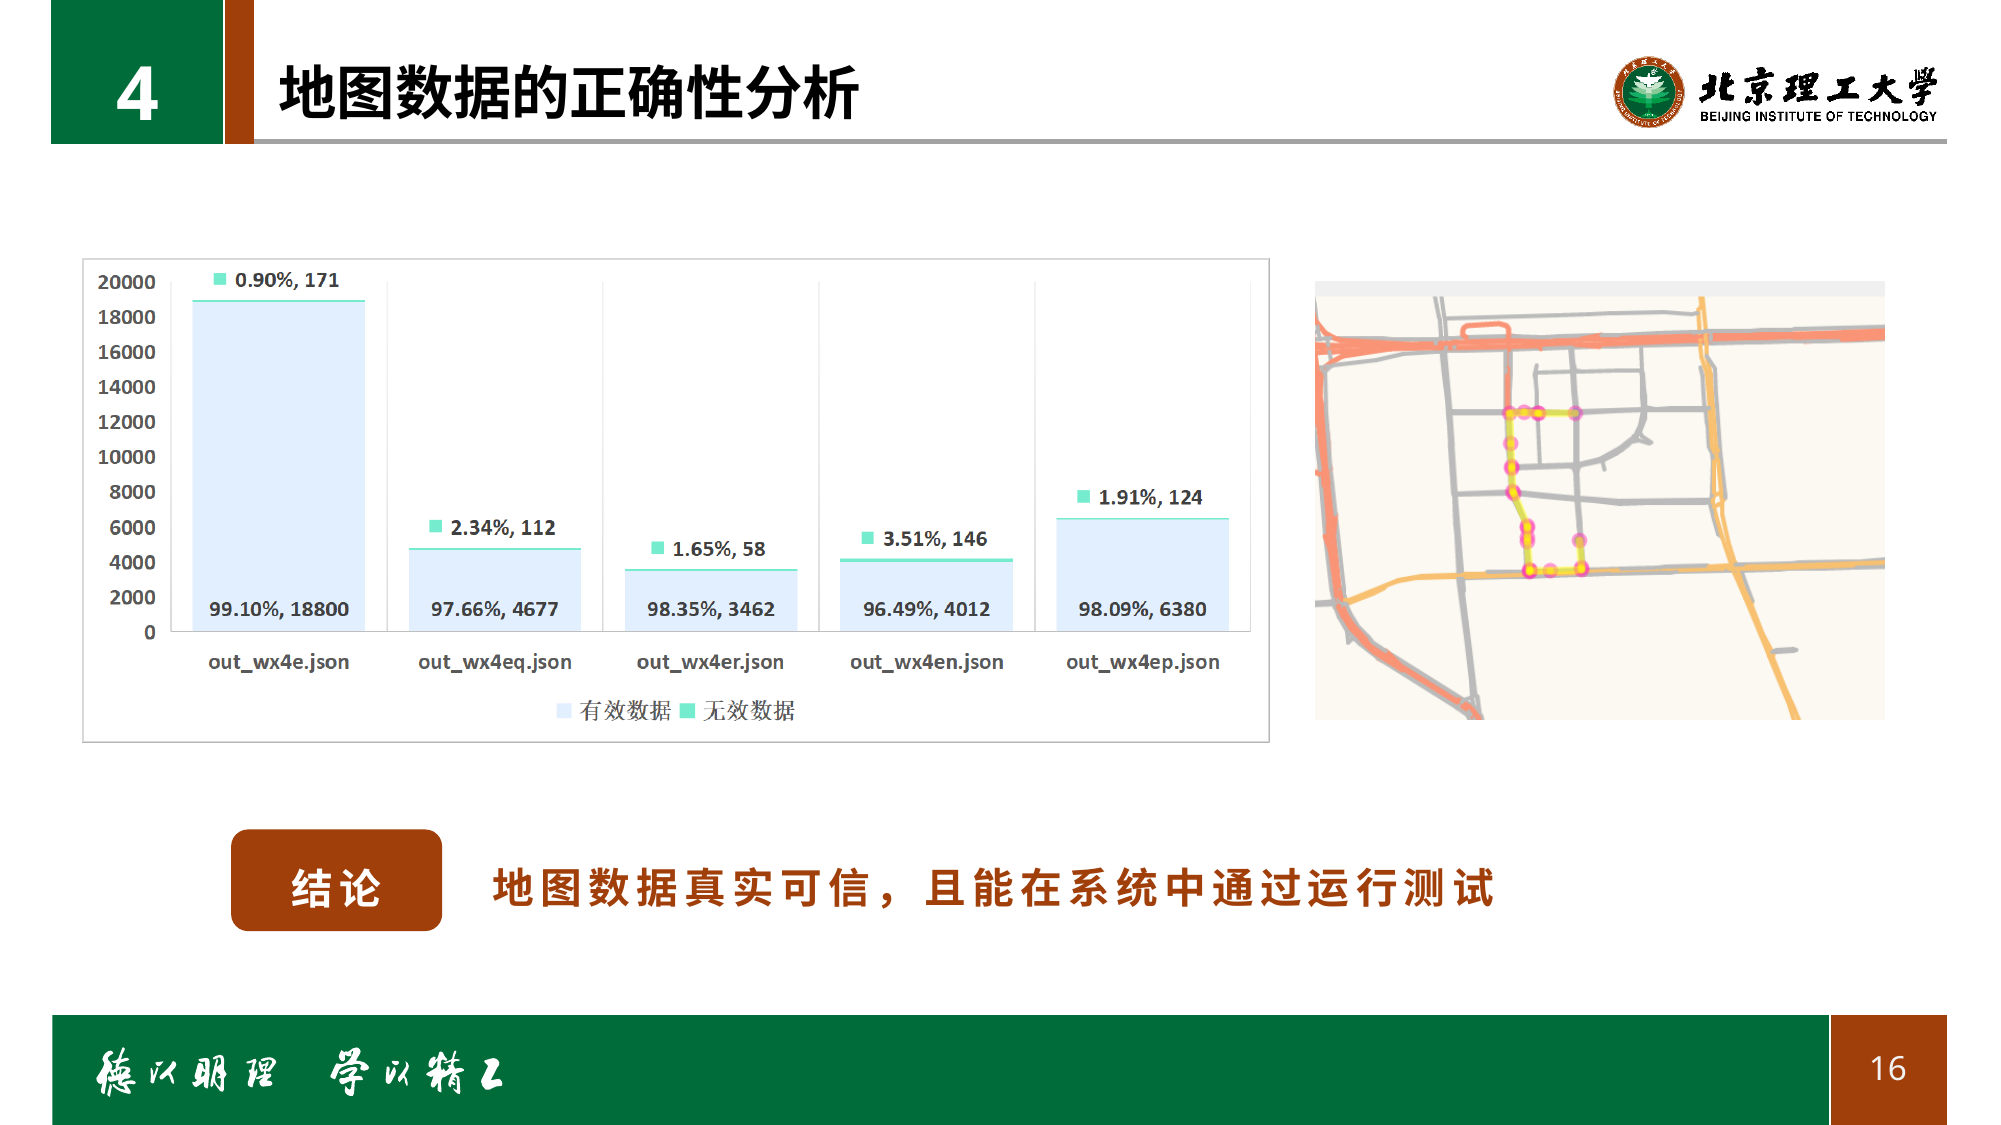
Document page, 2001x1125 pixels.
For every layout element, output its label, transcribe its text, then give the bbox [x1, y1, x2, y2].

picture [1682, 56, 1937, 128]
text_box 4 [58, 38, 218, 144]
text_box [81, 258, 1885, 743]
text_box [230, 829, 1769, 932]
title 地图数据的正确性分析 [263, 56, 1682, 136]
